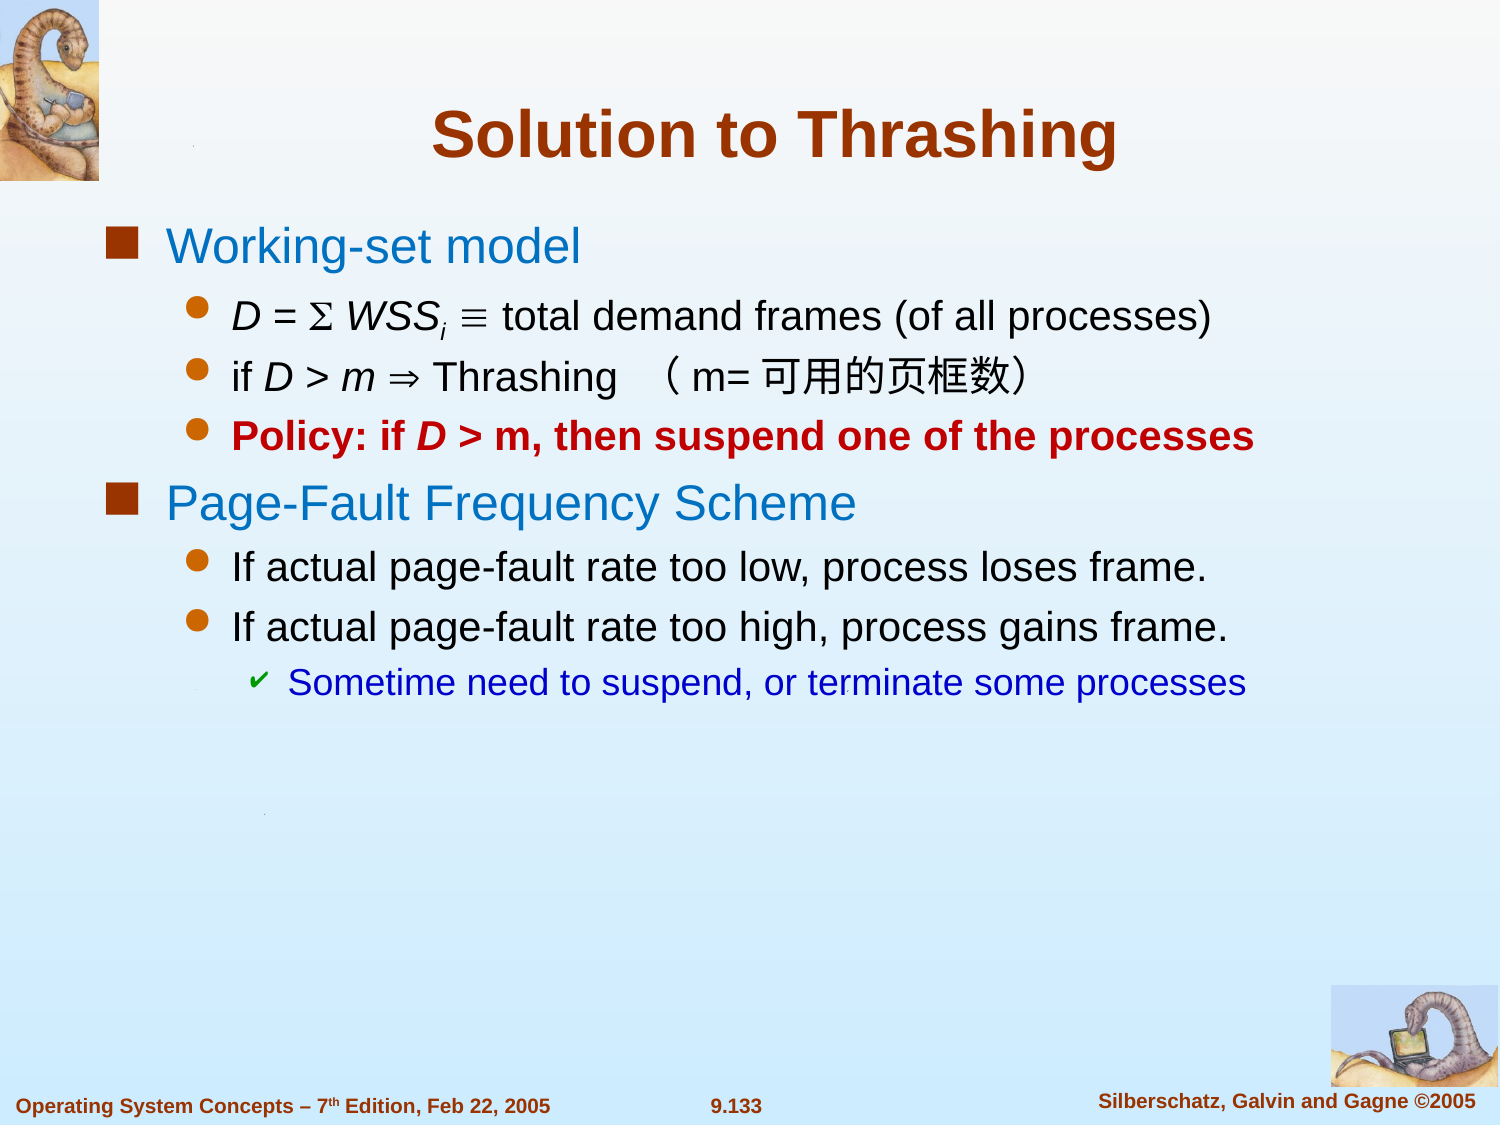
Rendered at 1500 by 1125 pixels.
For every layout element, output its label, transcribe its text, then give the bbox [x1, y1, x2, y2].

title Solution to Thrashing [138, 85, 1414, 179]
picture [0, 0, 99, 181]
list Working-set model D =  WSSi  total demand frames (of all processes) if D > m  Thrashing （m=可用的页框数） Policy: if D > m, then suspend one of the processes Page-Fault Frequency Scheme If actual page-fault rate too low, process loses frame. If actual page-fault rate too high, process gains frame. Sometime need to suspend, or terminate some processes [94, 213, 1484, 969]
picture [1331, 985, 1498, 1087]
